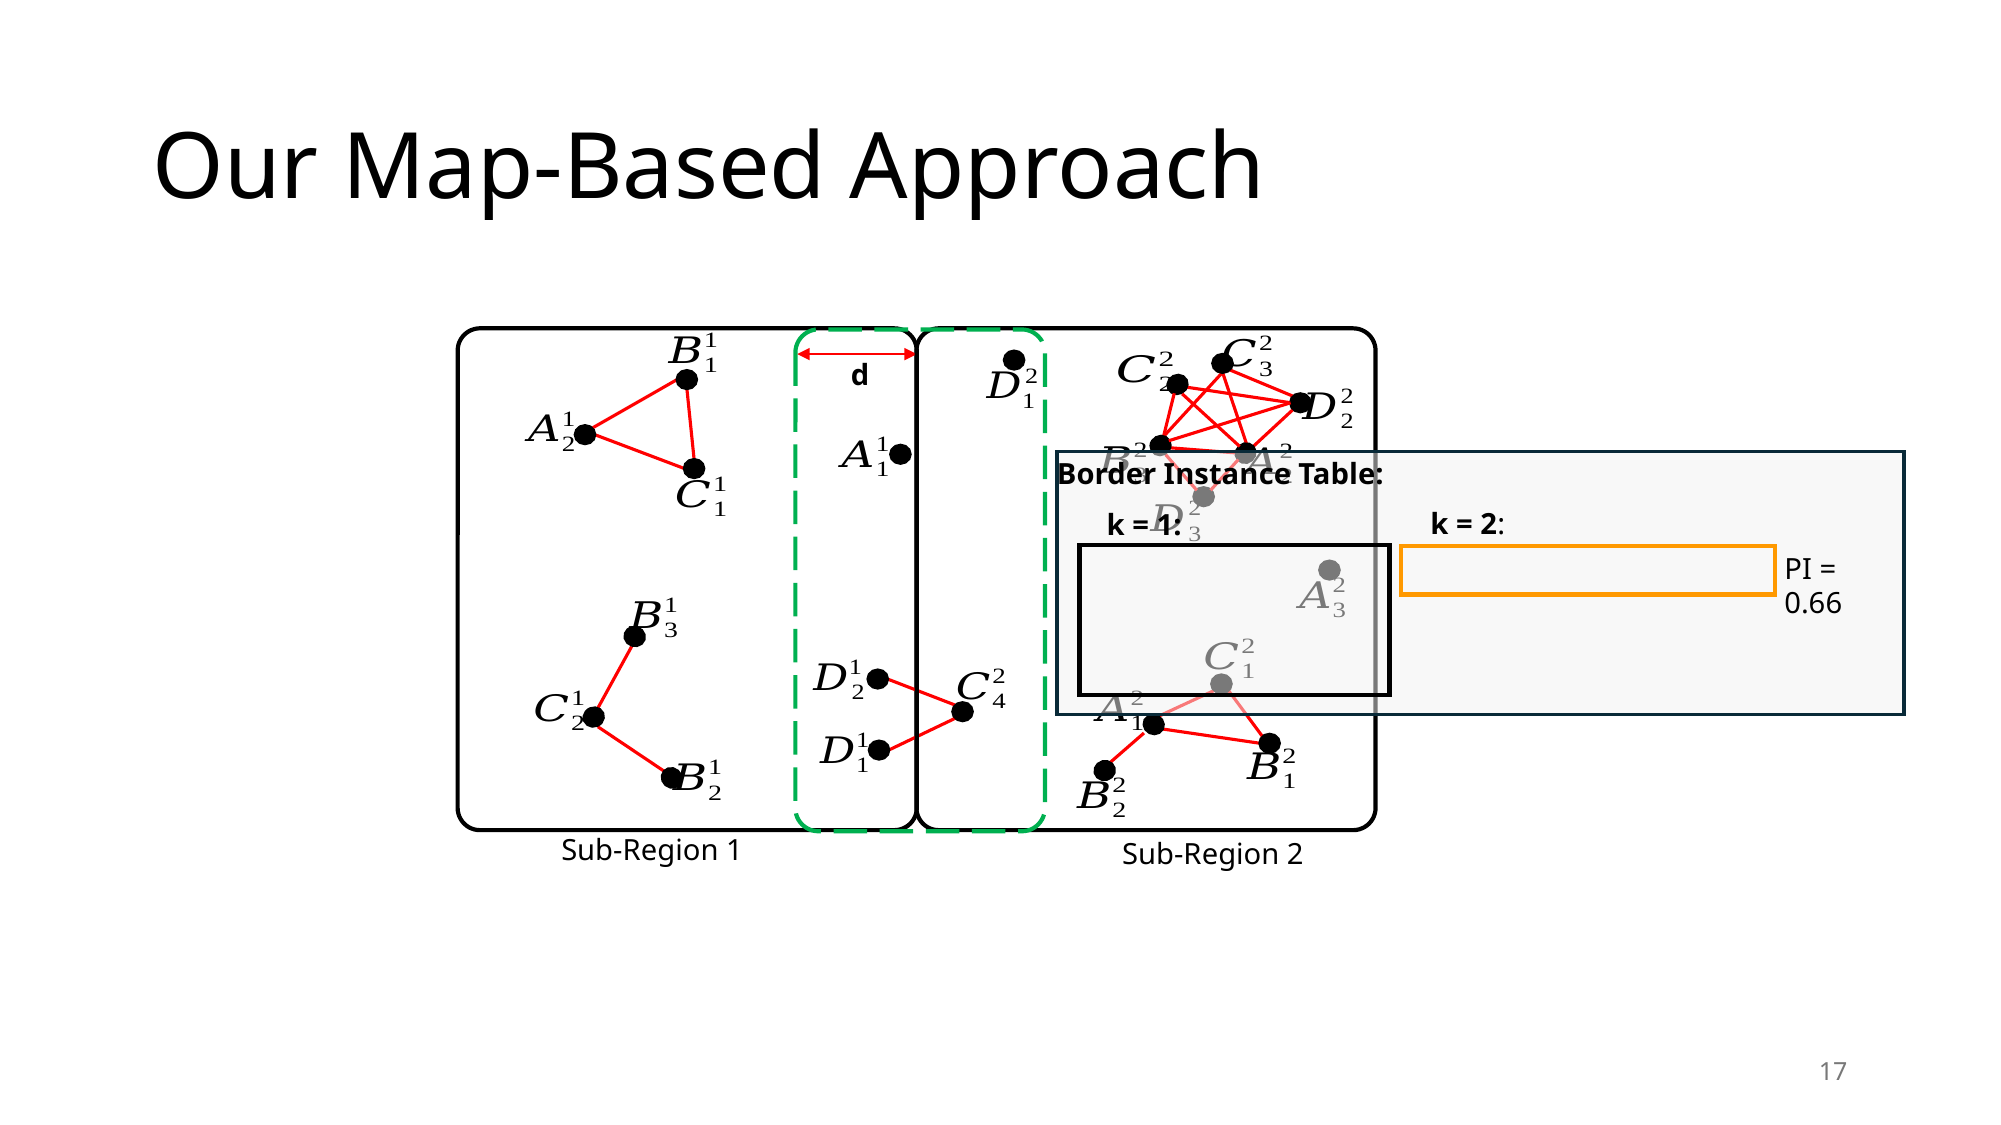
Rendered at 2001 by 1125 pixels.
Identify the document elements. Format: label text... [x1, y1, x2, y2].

text_box [1377, 549, 1906, 716]
text_box [1403, 450, 1906, 545]
text_box k = 2: [1383, 498, 1552, 549]
text_box [1400, 545, 1769, 596]
title Our Map-Based Approach [137, 59, 1863, 278]
text_box PI = 0.66 [1769, 545, 1916, 627]
text_box Border Instance Table: [1377, 448, 1403, 498]
text_box [1377, 544, 1391, 697]
slide_number 17 [1412, 1042, 1863, 1103]
text_box [1377, 498, 1383, 544]
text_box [457, 326, 1377, 880]
